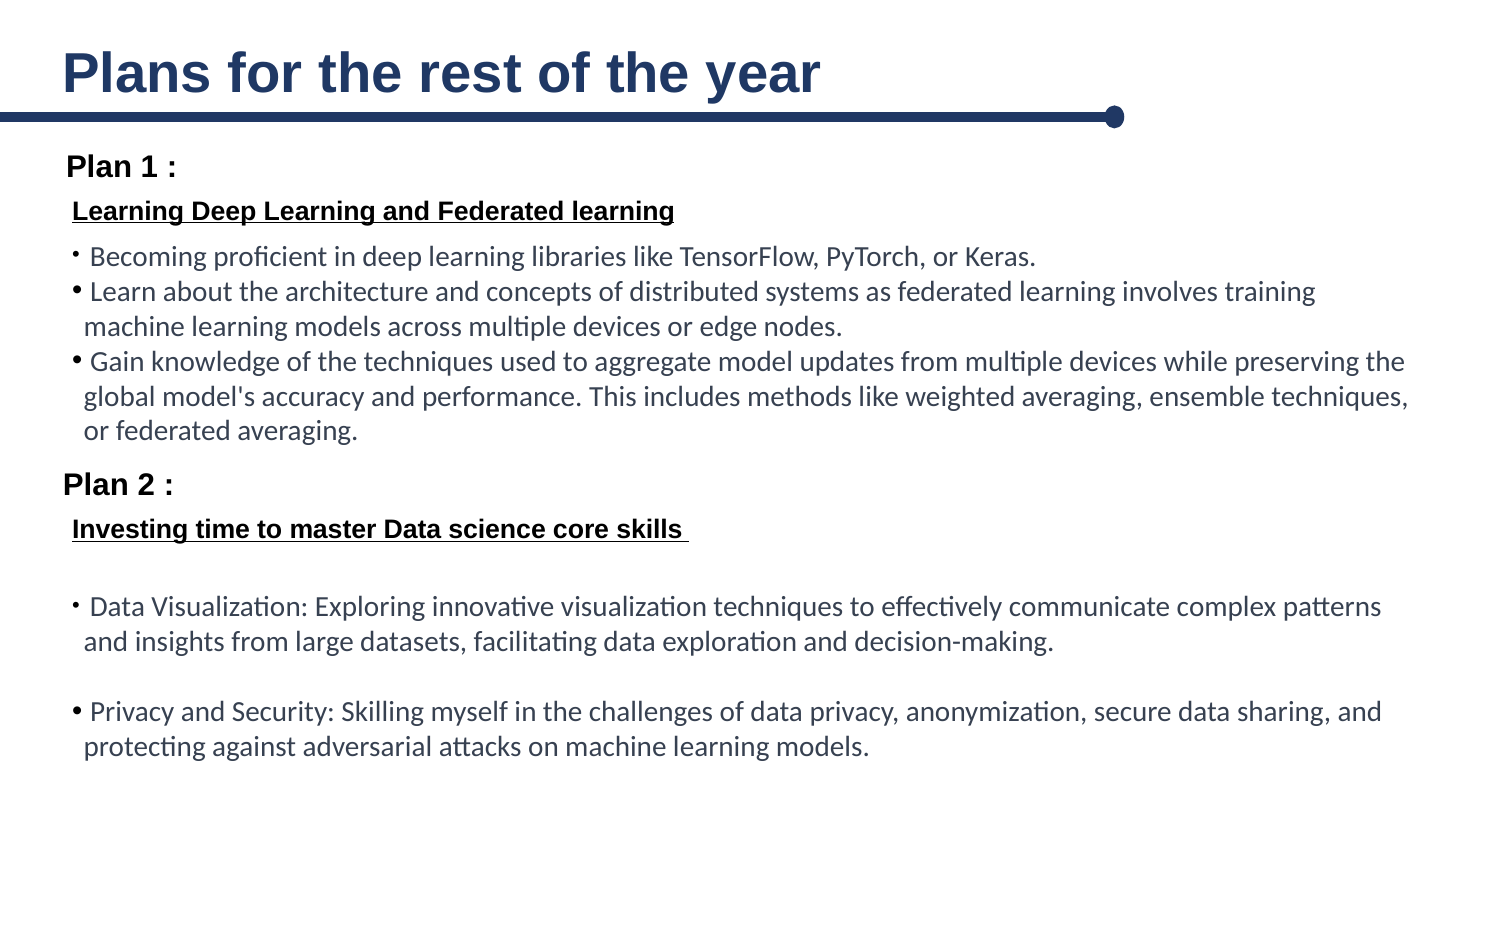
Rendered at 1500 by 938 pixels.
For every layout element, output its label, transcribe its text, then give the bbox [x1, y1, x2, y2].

text_box Plans for the rest of the year [51, 32, 1449, 105]
text_box Plan 1 : [51, 138, 1455, 191]
text_box Investing time to master Data science core skills Data Visualization: Exploring innovative visualization techniques to effectively communicate complex patterns and insights from large datasets, facilitating data exploration and decision-making. Privacy and Security: Skilling myself in the challenges of data privacy, anonymization, secure data sharing, and protecting against adversarial attacks on machine learning models. [57, 505, 1425, 857]
text_box Learning Deep Learning and Federated learning Becoming proficient in deep learning libraries like TensorFlow, PyTorch, or Keras. Learn about the architecture and concepts of distributed systems as federated learning involves training machine learning models across multiple devices or edge nodes. Gain knowledge of the techniques used to aggregate model updates from multiple devices while preserving the global model's accuracy and performance. This includes methods like weighted averaging, ensemble techniques, or federated averaging. [57, 186, 1425, 455]
text_box [1105, 106, 1124, 128]
text_box Plan 2 : [48, 457, 1452, 510]
